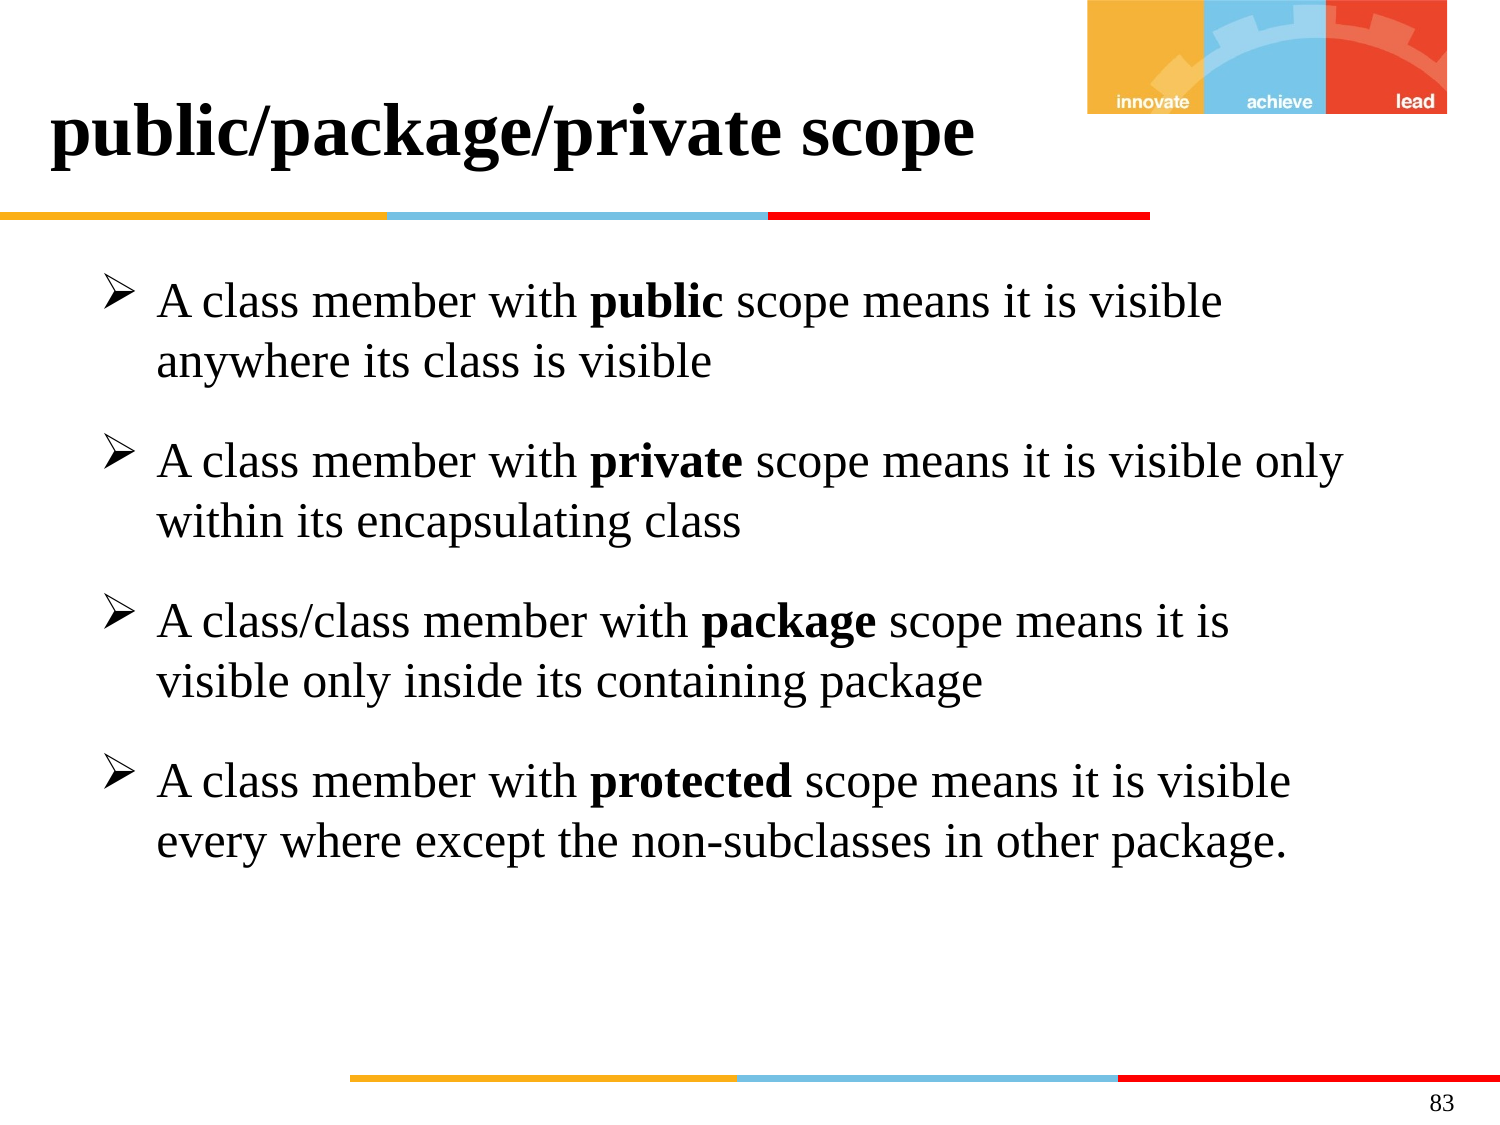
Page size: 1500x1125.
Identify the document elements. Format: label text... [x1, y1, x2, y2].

title public/package/private scope [50, 80, 1400, 268]
text_box 83 [1119, 1078, 1470, 1125]
list A class member with public scope means it is visible anywhere its class is visible A class member with private scope means it is visible only within its encapsulating class A class/class member with package scope means it is visible only inside its containing package A class member with protected scope means it is visible every where except the non-subclasses in other package. [99, 268, 1363, 898]
picture [1087, 0, 1448, 114]
